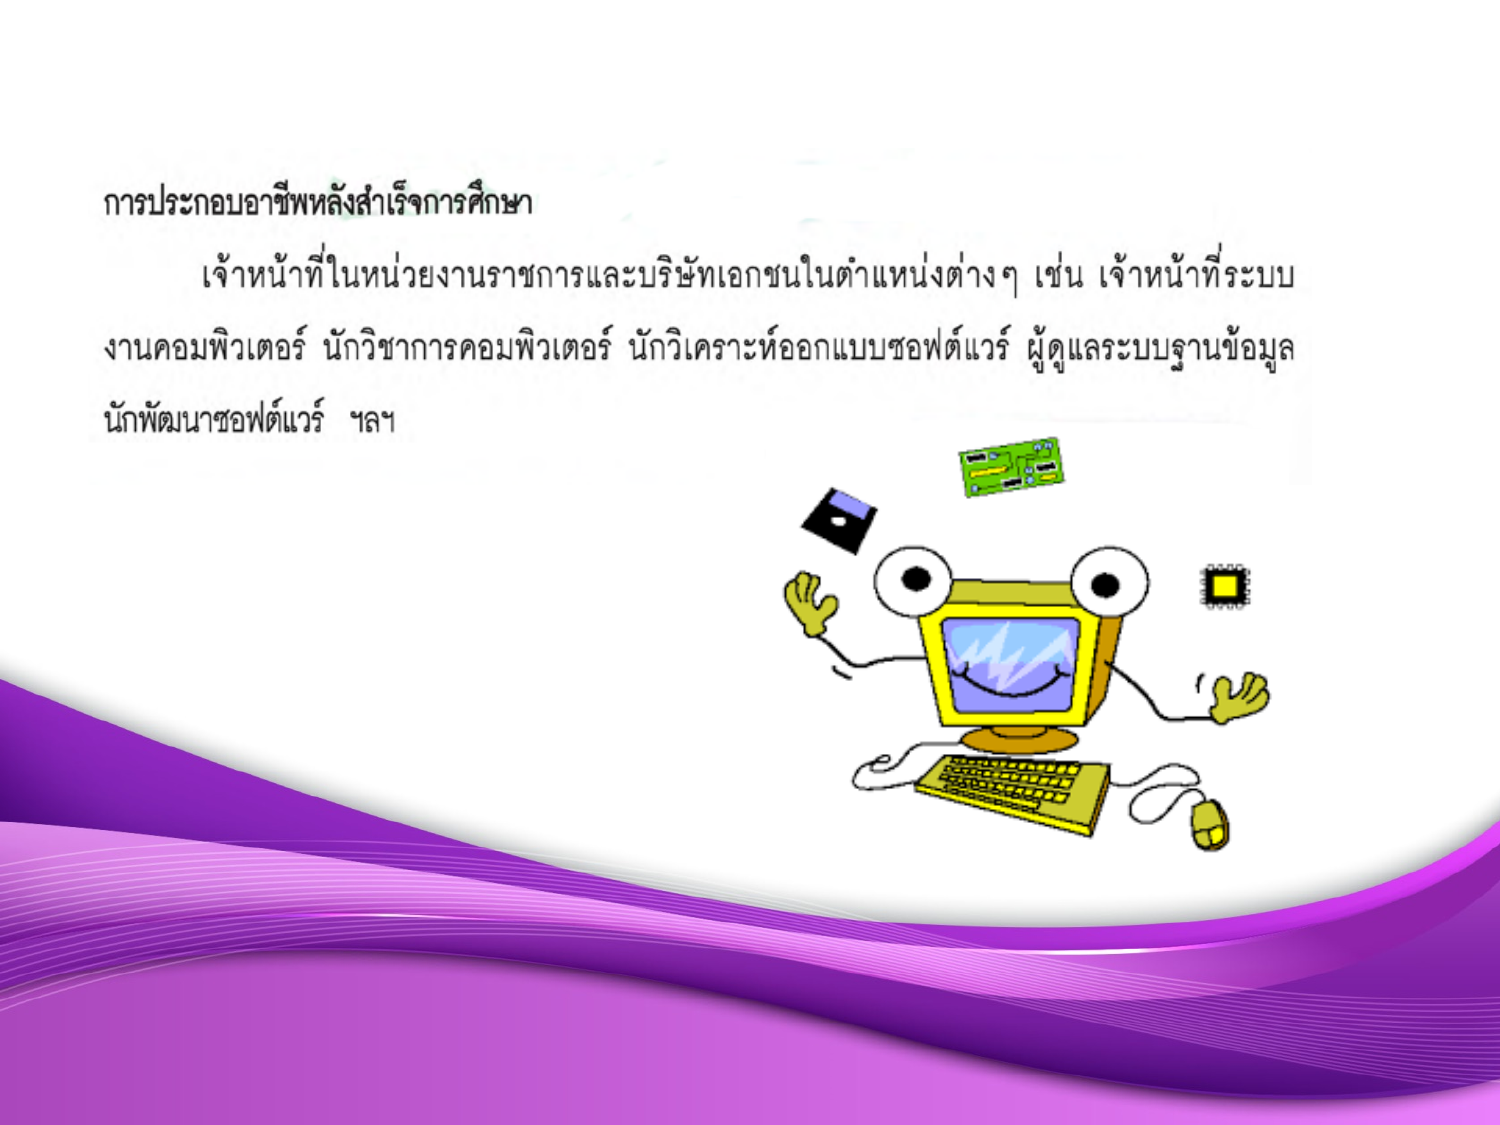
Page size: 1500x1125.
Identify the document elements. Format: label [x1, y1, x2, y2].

picture [0, 148, 1500, 1125]
